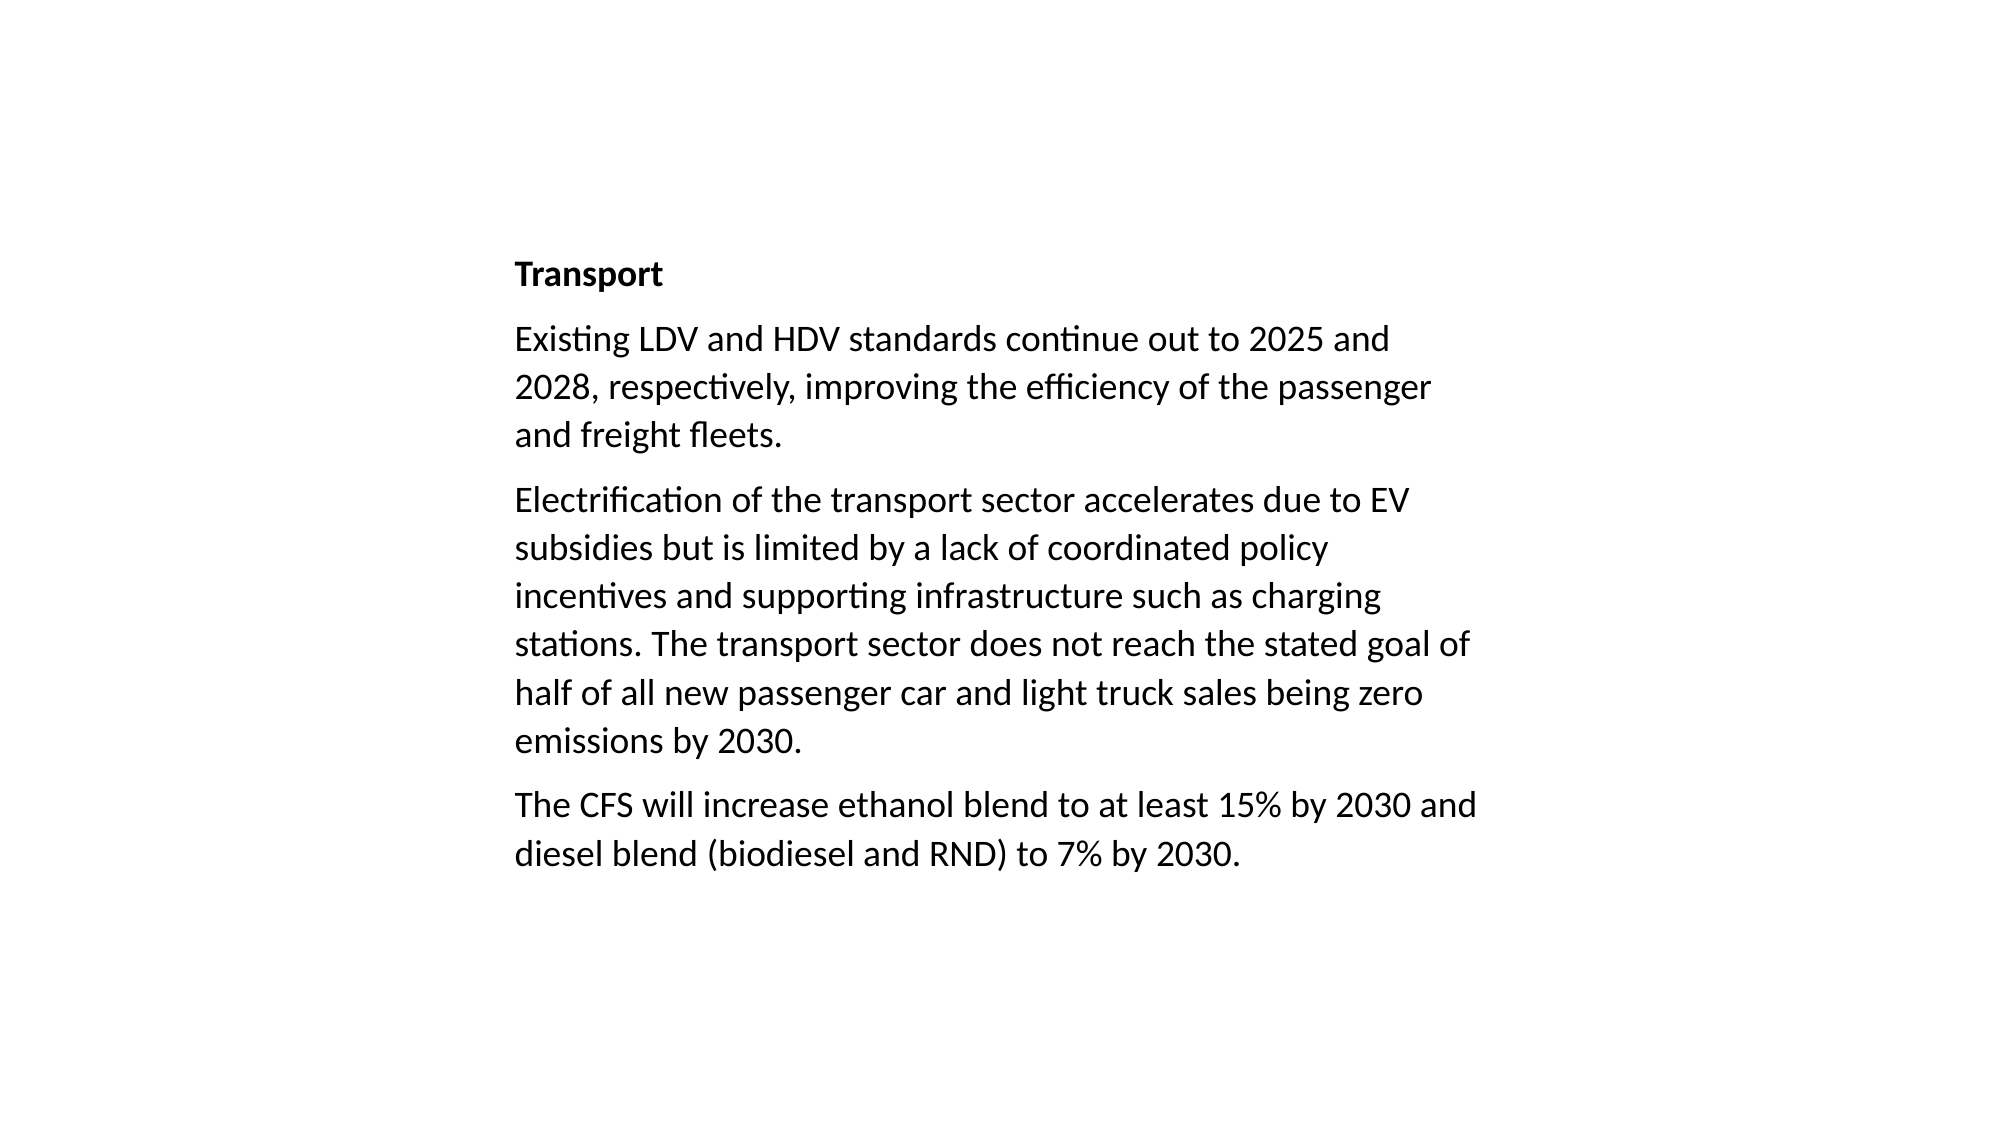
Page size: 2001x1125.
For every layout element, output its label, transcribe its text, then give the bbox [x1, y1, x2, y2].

text_box Transport Existing LDV and HDV standards continue out to 2025 and 2028, respectively, improving the efficiency of the passenger and freight fleets. Electrification of the transport sector accelerates due to EV subsidies but is limited by a lack of coordinated policy incentives and supporting infrastructure such as charging stations. The transport sector does not reach the stated goal of half of all new passenger car and light truck sales being zero emissions by 2030. The CFS will increase ethanol blend to at least 15% by 2030 and diesel blend (biodiesel and RND) to 7% by 2030. [499, 238, 1500, 881]
